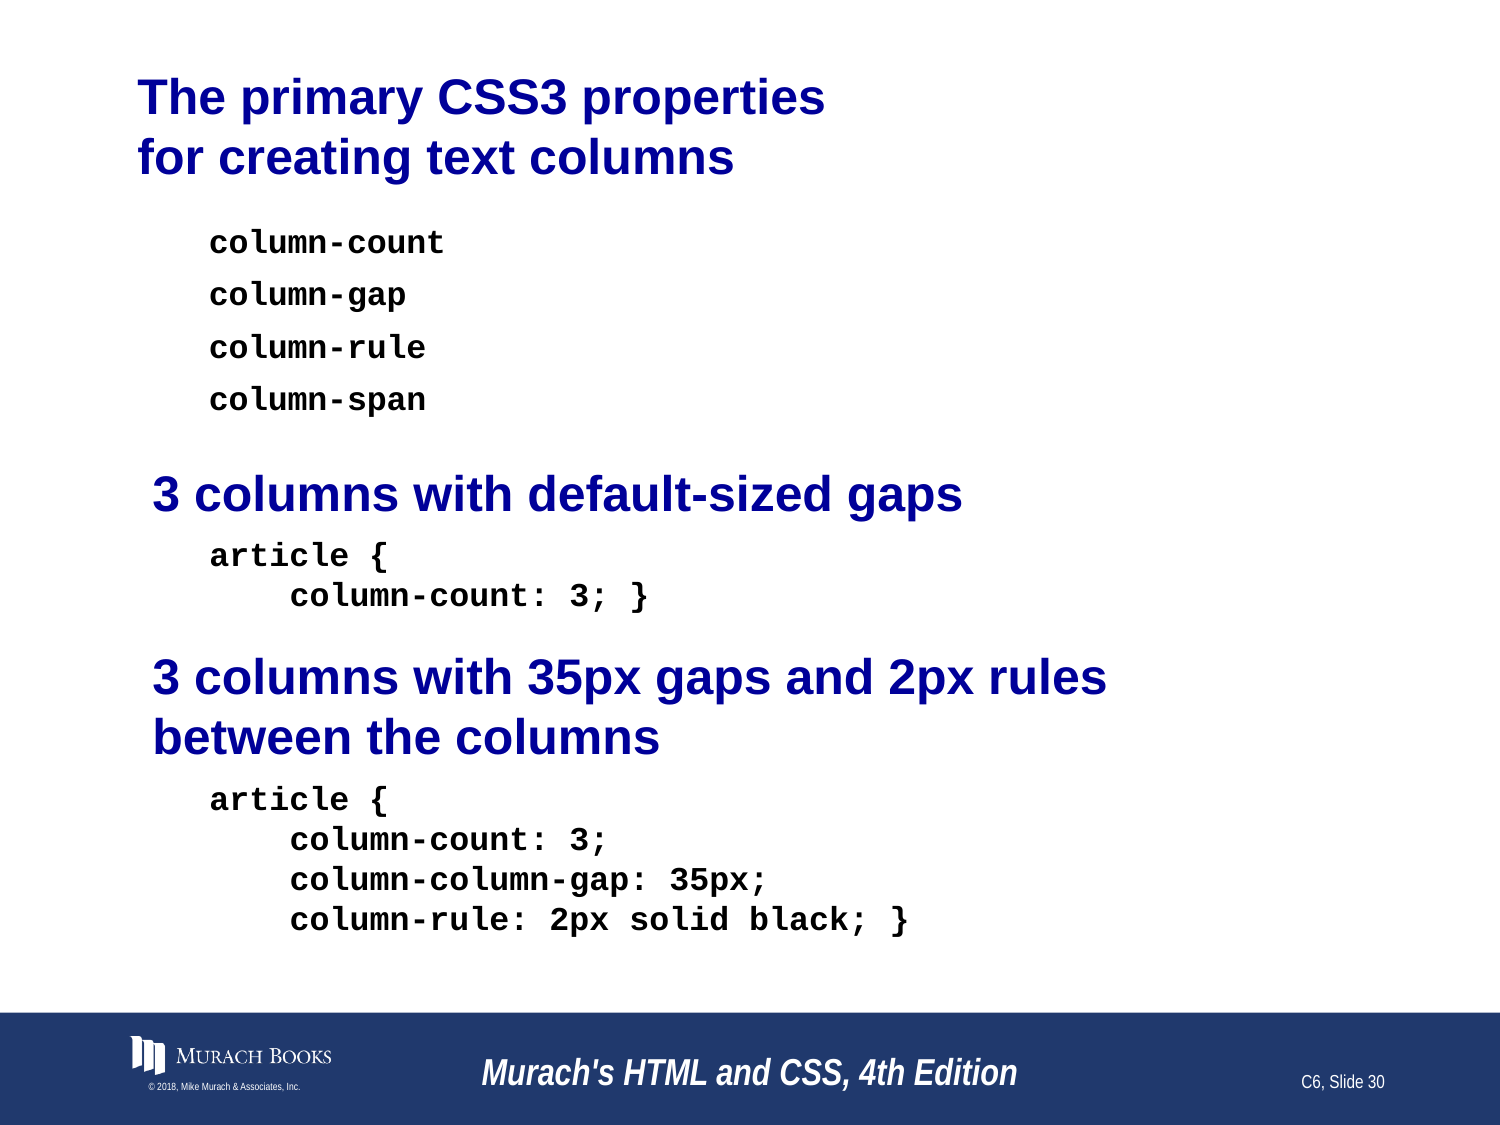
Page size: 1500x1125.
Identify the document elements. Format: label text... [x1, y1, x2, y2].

footer © 2018, Mike Murach & Associates, Inc. [0, 1025, 450, 1100]
list column-count column-gap column-rule column-span 3 columns with default-sized gaps article { column-count: 3; } 3 columns with 35px gaps and 2px rules between the columns article { column-count: 3; column-column-gap: 35px; column-rule: 2px solid black; } [137, 212, 1350, 975]
slide_number Murach's HTML and CSS, 4th Edition [450, 1025, 1050, 1100]
title The primary CSS3 properties for creating text columns [137, 64, 1338, 186]
slide_number C6, Slide 30 [1087, 1025, 1400, 1100]
